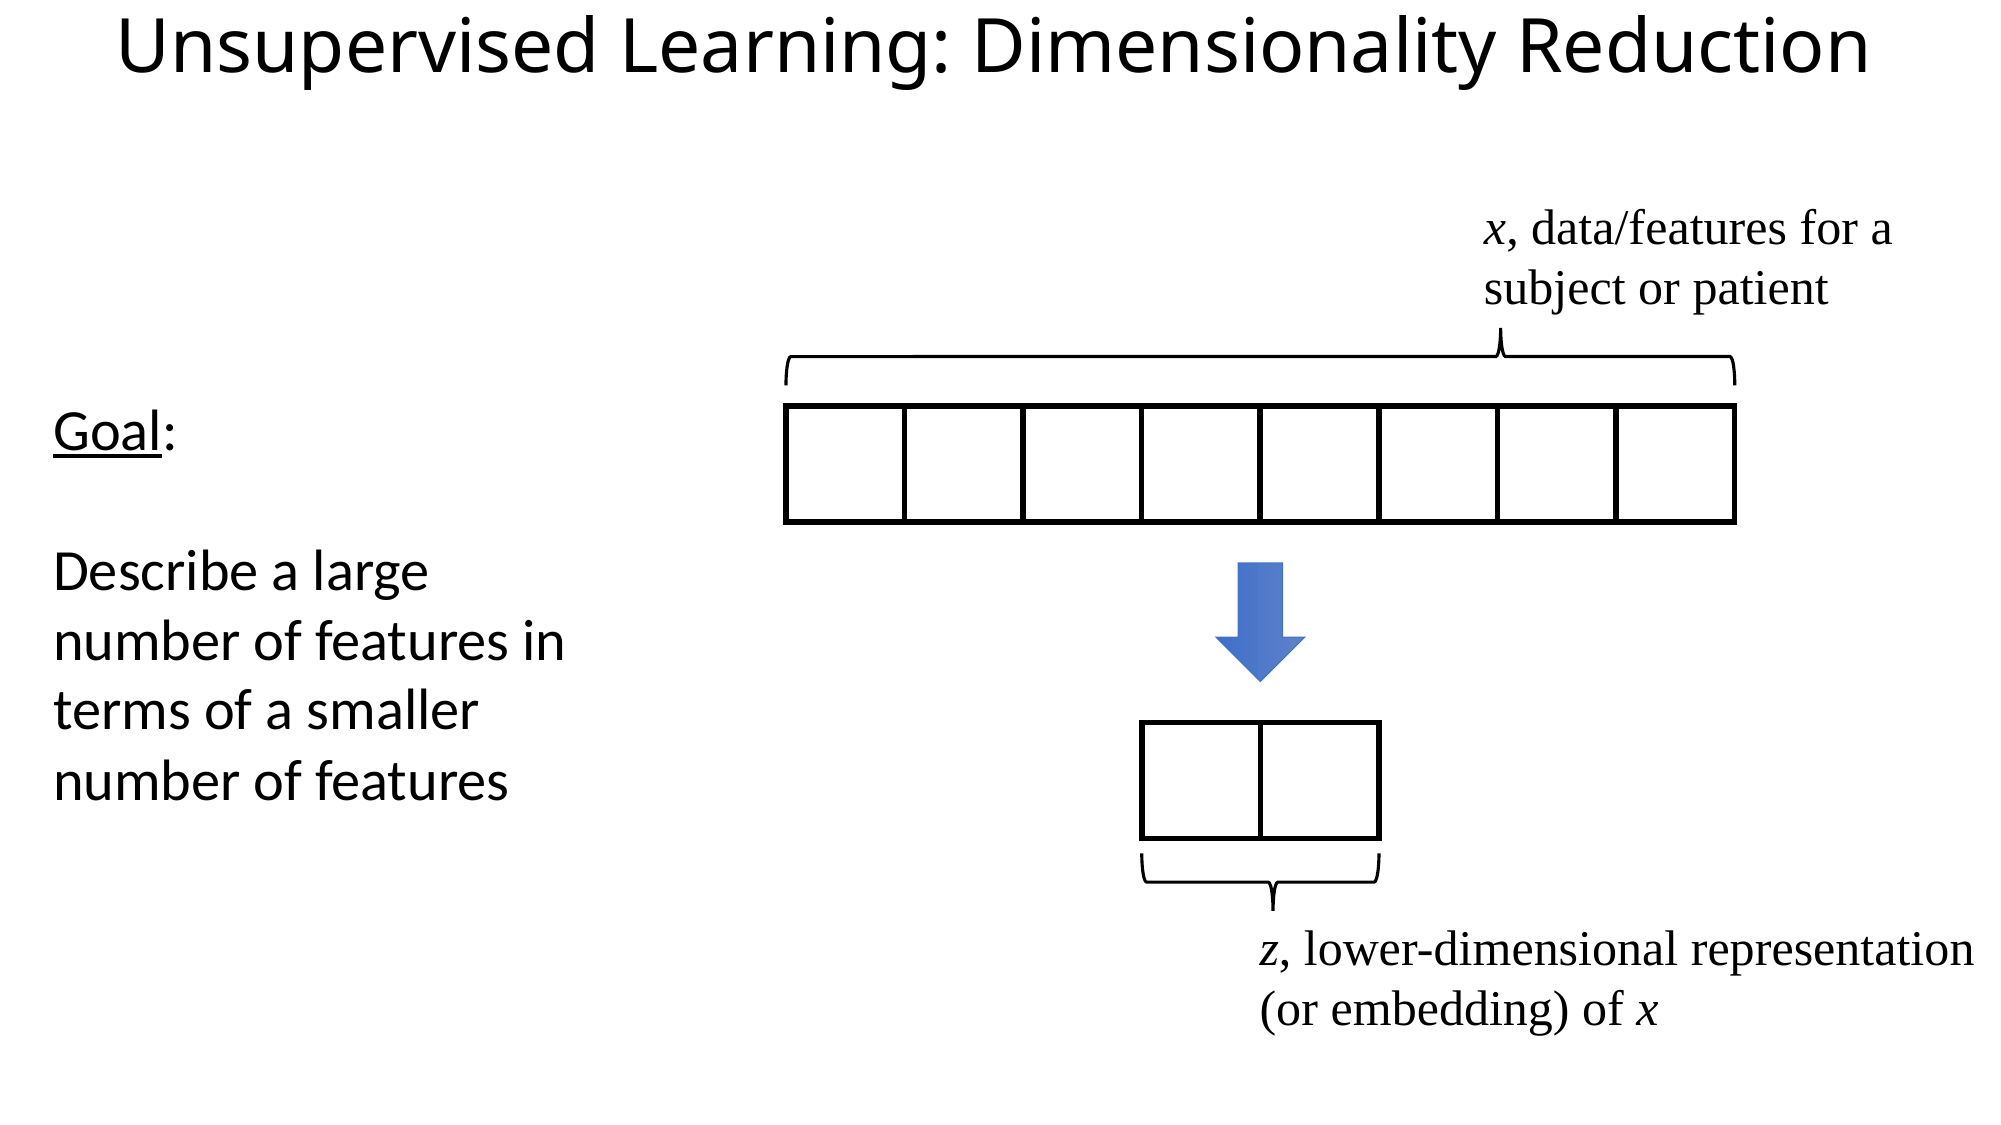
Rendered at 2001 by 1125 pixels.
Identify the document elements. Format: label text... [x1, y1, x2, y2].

text_box Goal: Describe a large number of features in terms of a smaller number of features [38, 384, 584, 820]
text_box x, data/features for a subject or patient [1469, 187, 1960, 323]
text_box [1140, 853, 1381, 911]
table_header [907, 409, 1020, 519]
title Unsupervised Learning: Dimensionality Reduction [101, 0, 1902, 188]
table_header [1144, 409, 1257, 519]
table_header [1145, 725, 1258, 836]
table_header [789, 409, 902, 519]
text_box [784, 327, 1737, 386]
table_header [1263, 409, 1376, 519]
table_header [1382, 409, 1495, 519]
table_header [1263, 725, 1376, 836]
table_header [1500, 409, 1613, 519]
text_box [1214, 562, 1306, 683]
text_box z, lower-dimensional representation (or embedding) of x [1244, 907, 2000, 1043]
table_header [1026, 409, 1139, 519]
table_header [1619, 409, 1732, 519]
